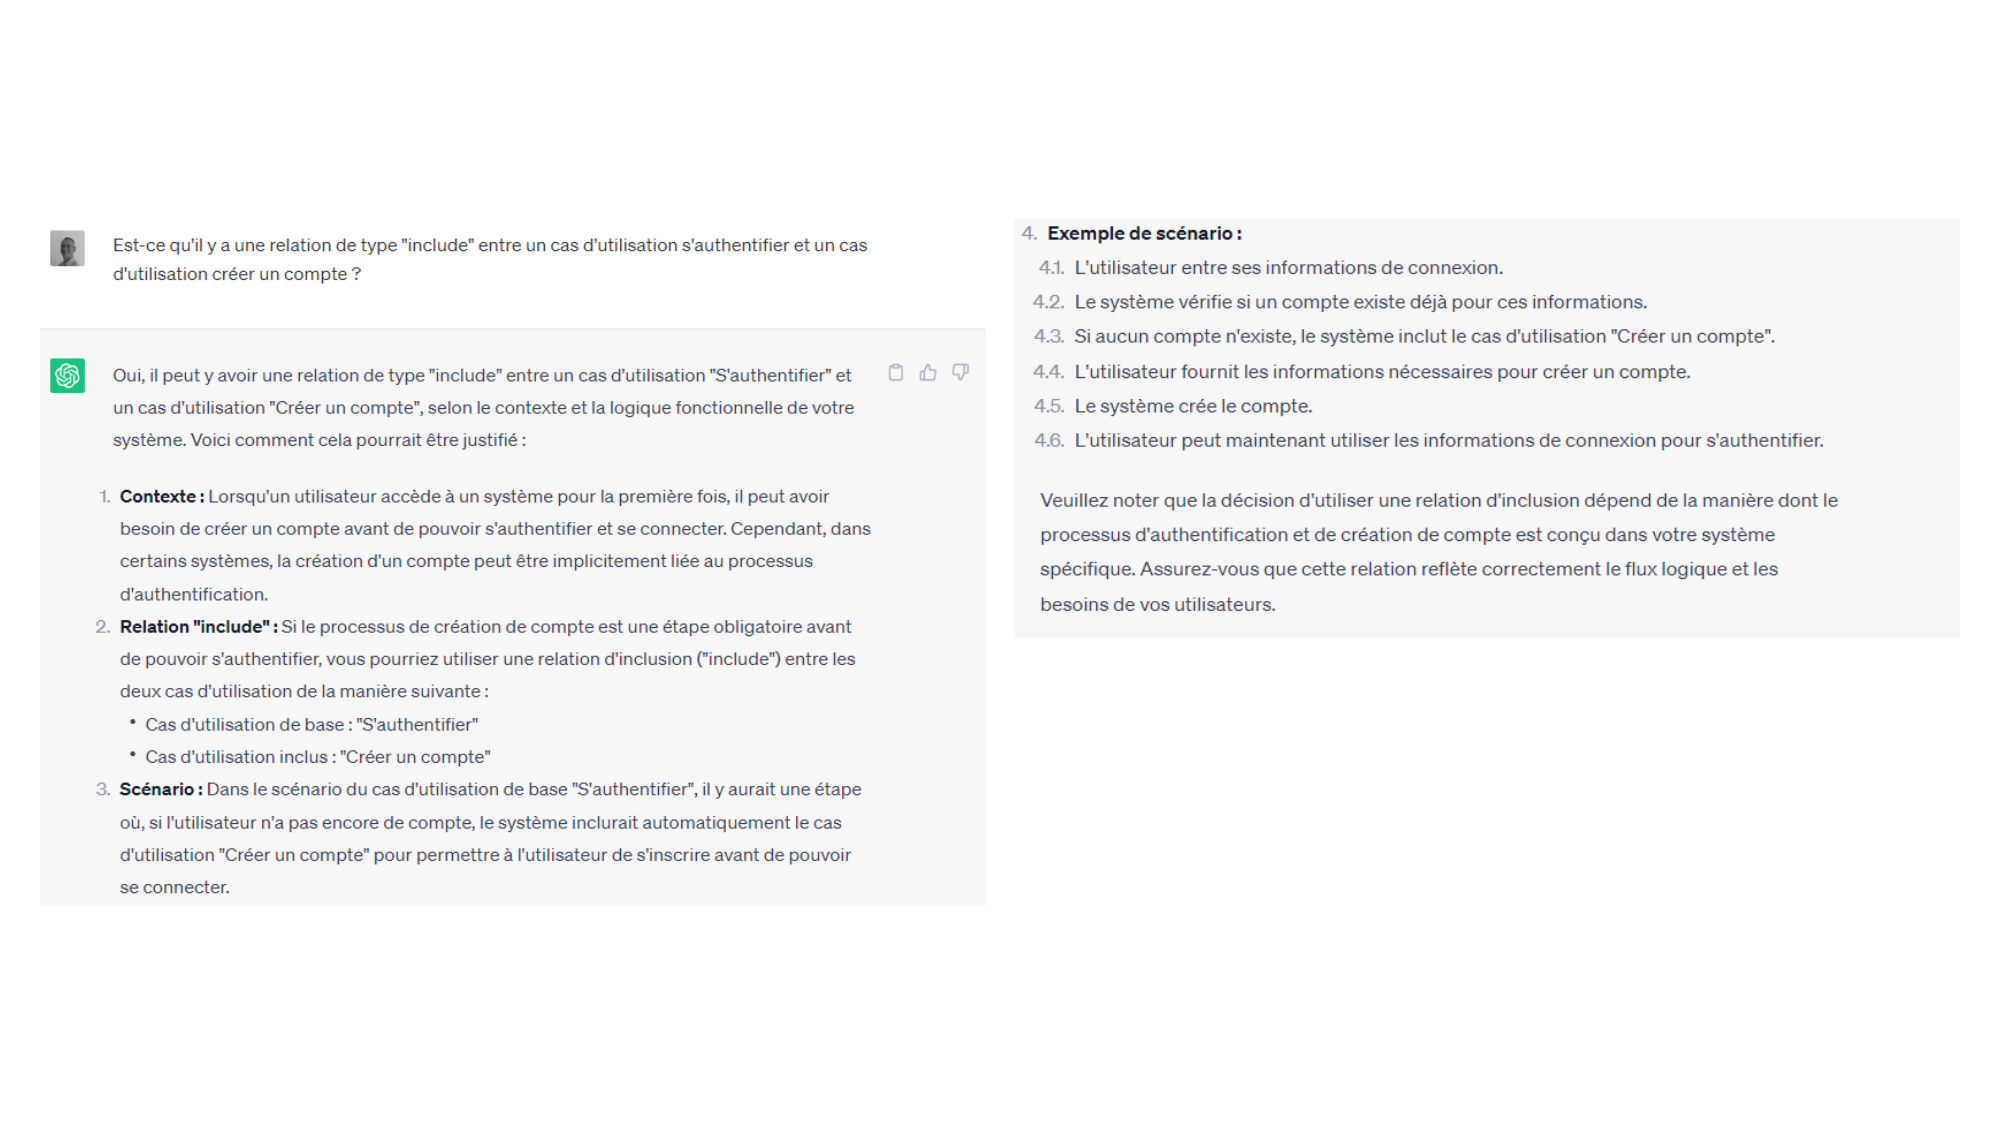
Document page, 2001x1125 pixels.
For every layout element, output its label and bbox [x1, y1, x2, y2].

text_box [40, 219, 1960, 906]
